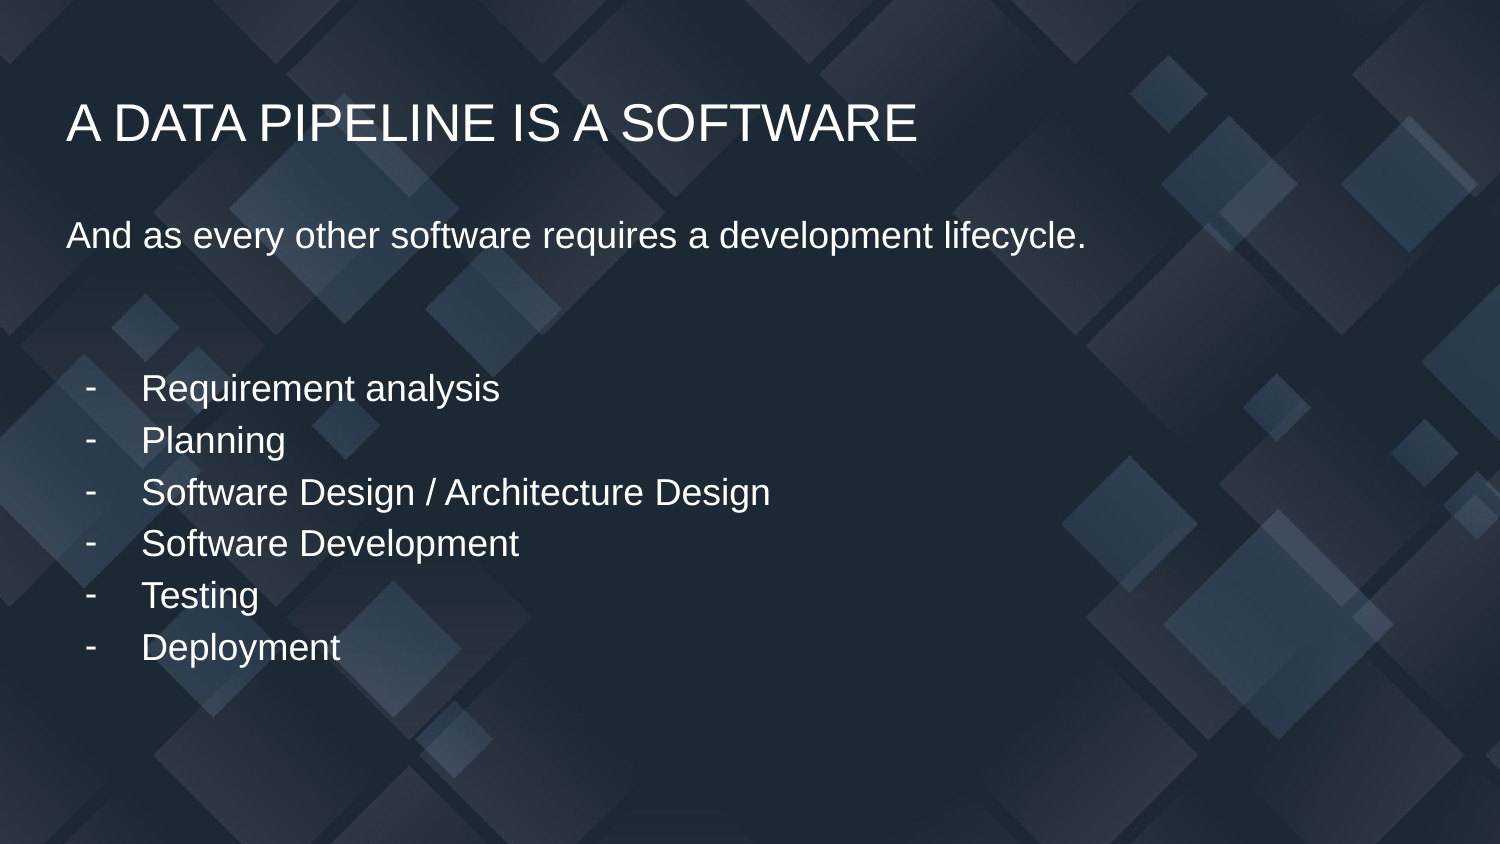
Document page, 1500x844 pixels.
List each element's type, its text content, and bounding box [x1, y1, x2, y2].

title A DATA PIPELINE IS A SOFTWARE [51, 72, 1449, 167]
list And as every other software requires a development lifecycle. Requirement analysis Planning Software Design / Architecture Design Software Development Testing Deployment [51, 189, 1449, 750]
picture [0, 0, 1500, 844]
